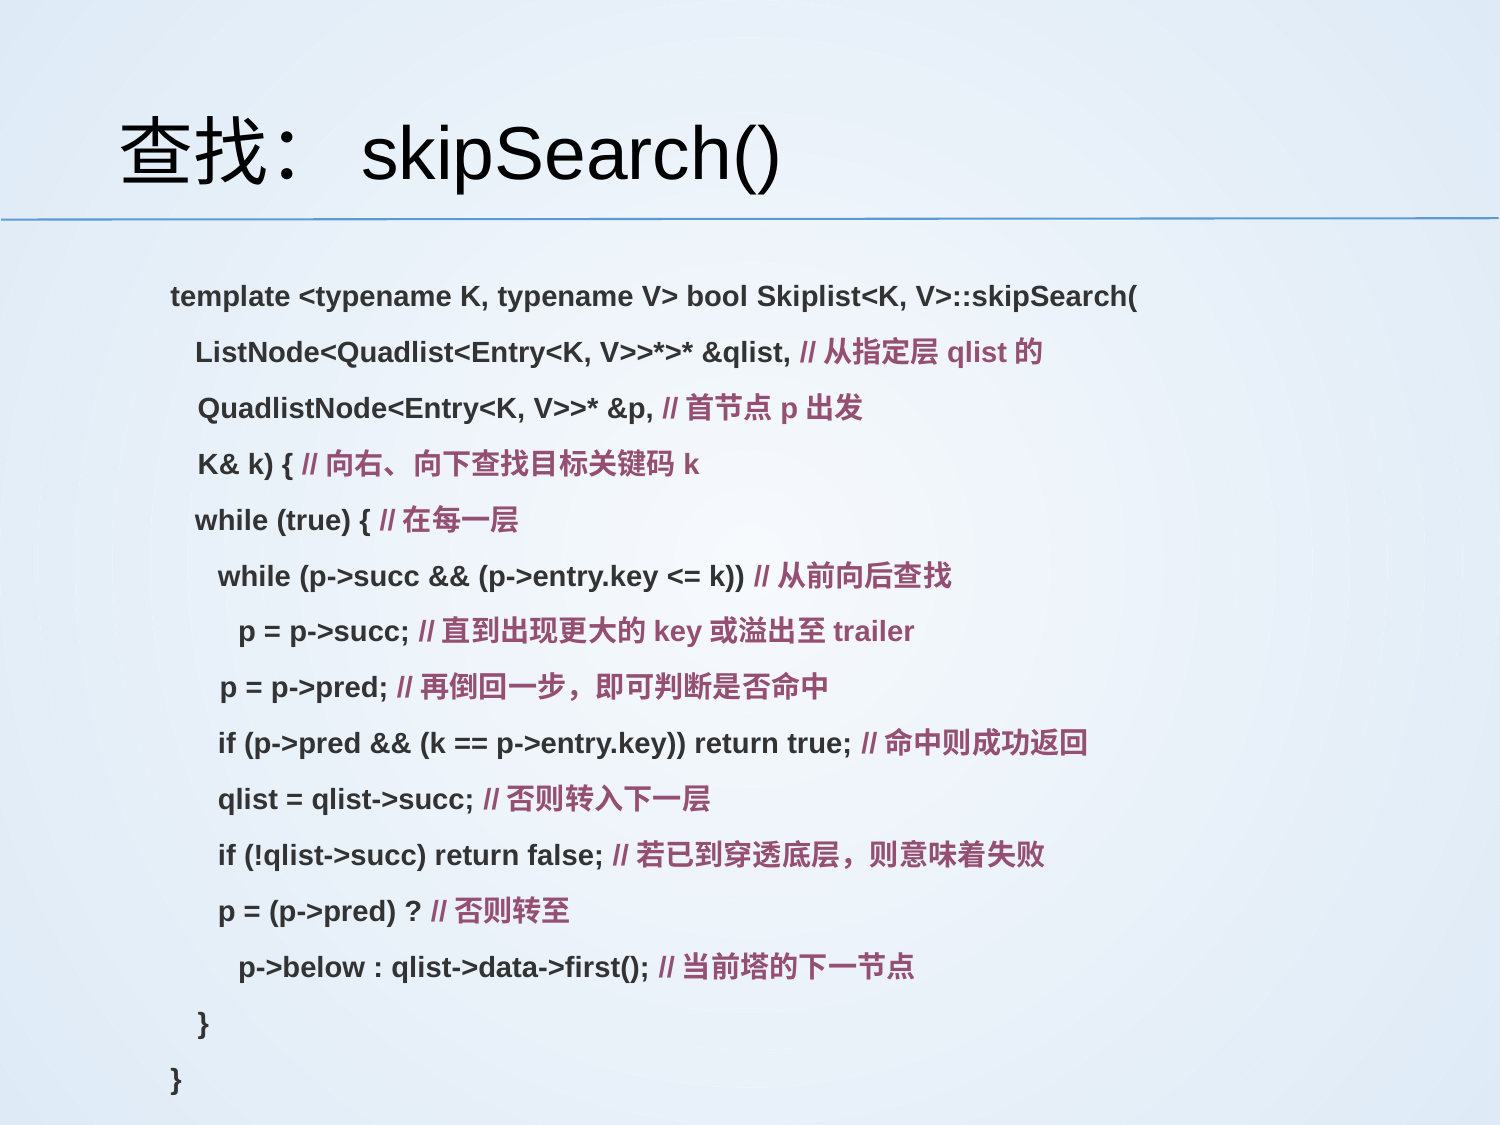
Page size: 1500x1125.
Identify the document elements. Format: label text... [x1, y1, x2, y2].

title 查找：skipSearch() [103, 59, 1397, 223]
list template <typename K, typename V> bool Skiplist<K, V>::skipSearch( ListNode<Quadlist<Entry<K, V>>*>* &qlist, //从指定层qlist的 QuadlistNode<Entry<K, V>>* &p, //首节点p出发 K& k) { //向右、向下查找目标关键码k while (true) { //在每一层 while (p->succ && (p->entry.key <= k)) //从前向后查找 p = p->succ; //直到出现更大的key或溢出至trailer p = p->pred; //再倒回一步，即可判断是否命中 if (p->pred && (k == p->entry.key)) return true; //命中则成功返回 qlist = qlist->succ; //否则转入下一层 if (!qlist->succ) return false; //若已到穿透底层，则意味着失败 p = (p->pred) ? //否则转至 p->below : qlist->data->first(); //当前塔的下一节点 } } [103, 244, 1397, 1014]
